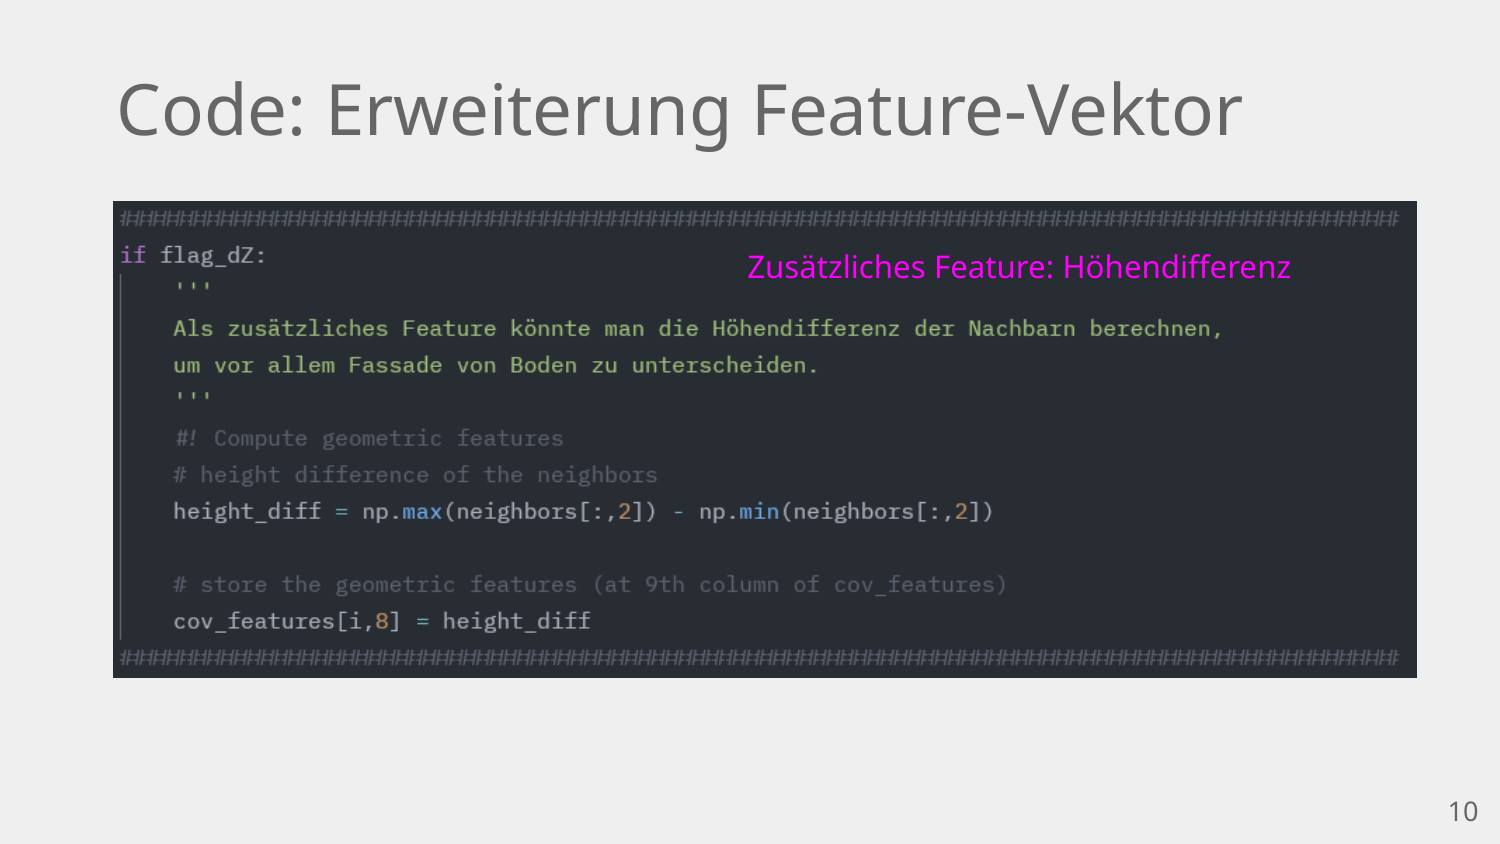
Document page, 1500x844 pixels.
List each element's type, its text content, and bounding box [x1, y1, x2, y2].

picture [113, 201, 1418, 678]
title Code: Erweiterung Feature-Vektor [101, 49, 1406, 202]
slide_number 10 [1403, 779, 1494, 844]
